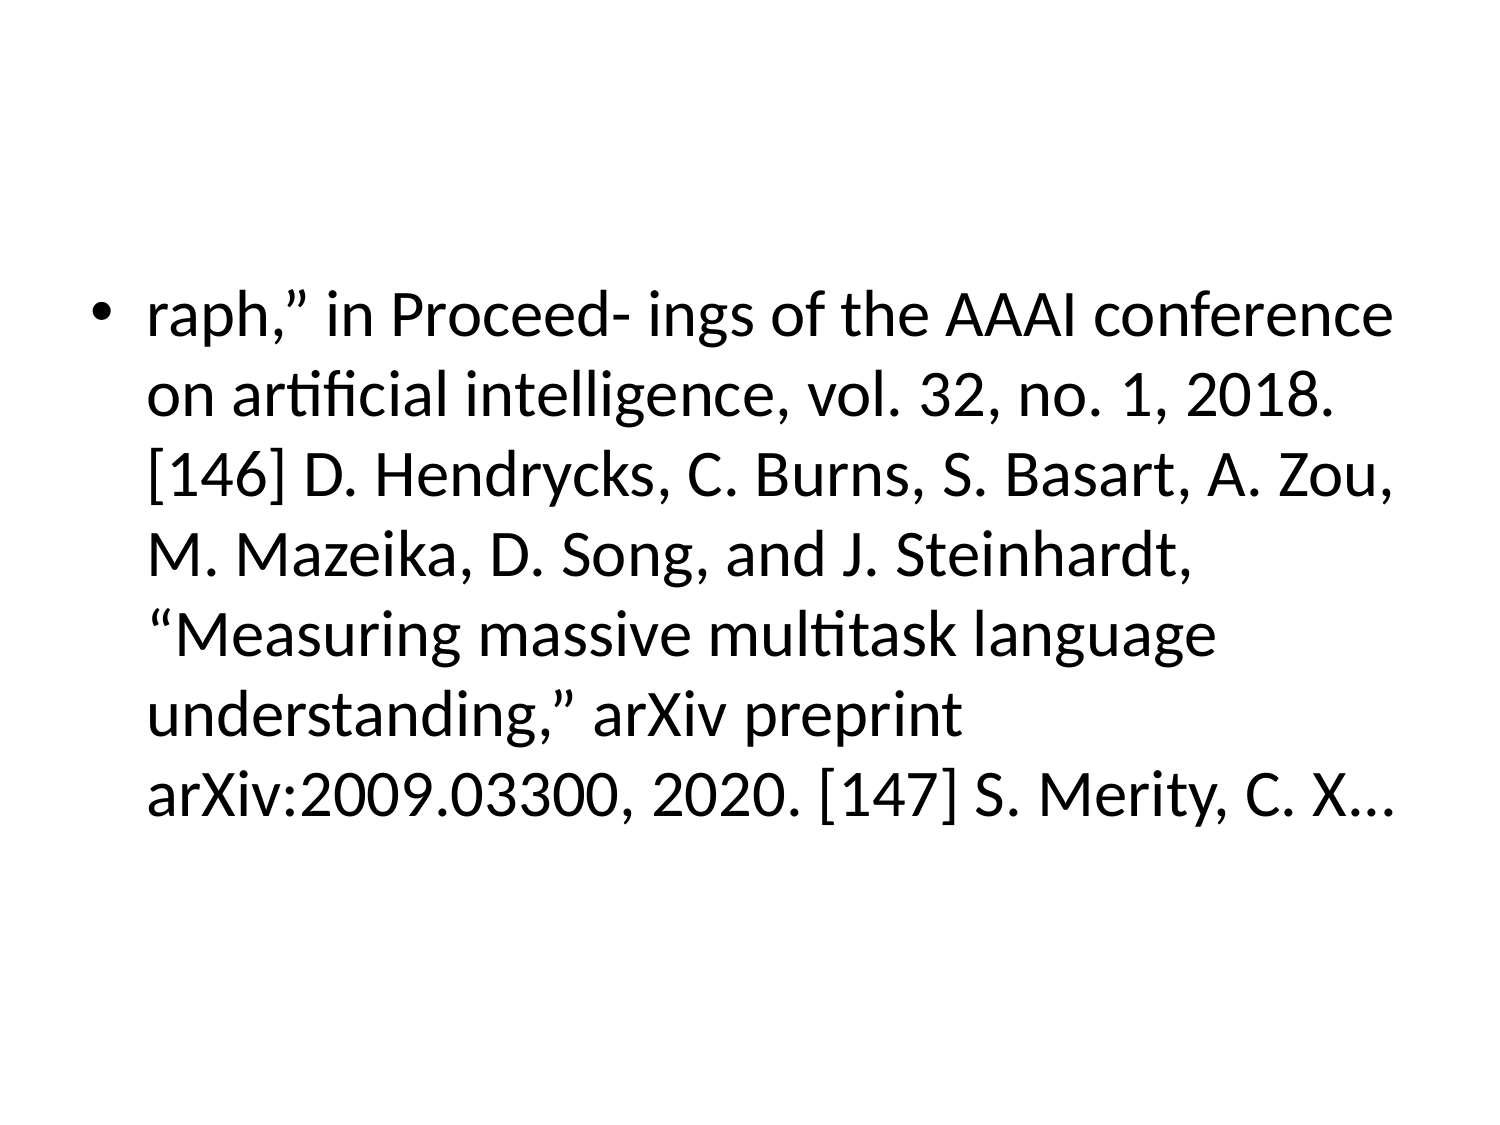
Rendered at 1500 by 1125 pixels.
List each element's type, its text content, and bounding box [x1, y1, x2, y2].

list raph,” in Proceed- ings of the AAAI conference on artificial intelligence, vol. 32, no. 1, 2018. [146] D. Hendrycks, C. Burns, S. Basart, A. Zou, M. Mazeika, D. Song, and J. Steinhardt, “Measuring massive multitask language understanding,” arXiv preprint arXiv:2009.03300, 2020. [147] S. Merity, C. X... [75, 262, 1425, 1005]
